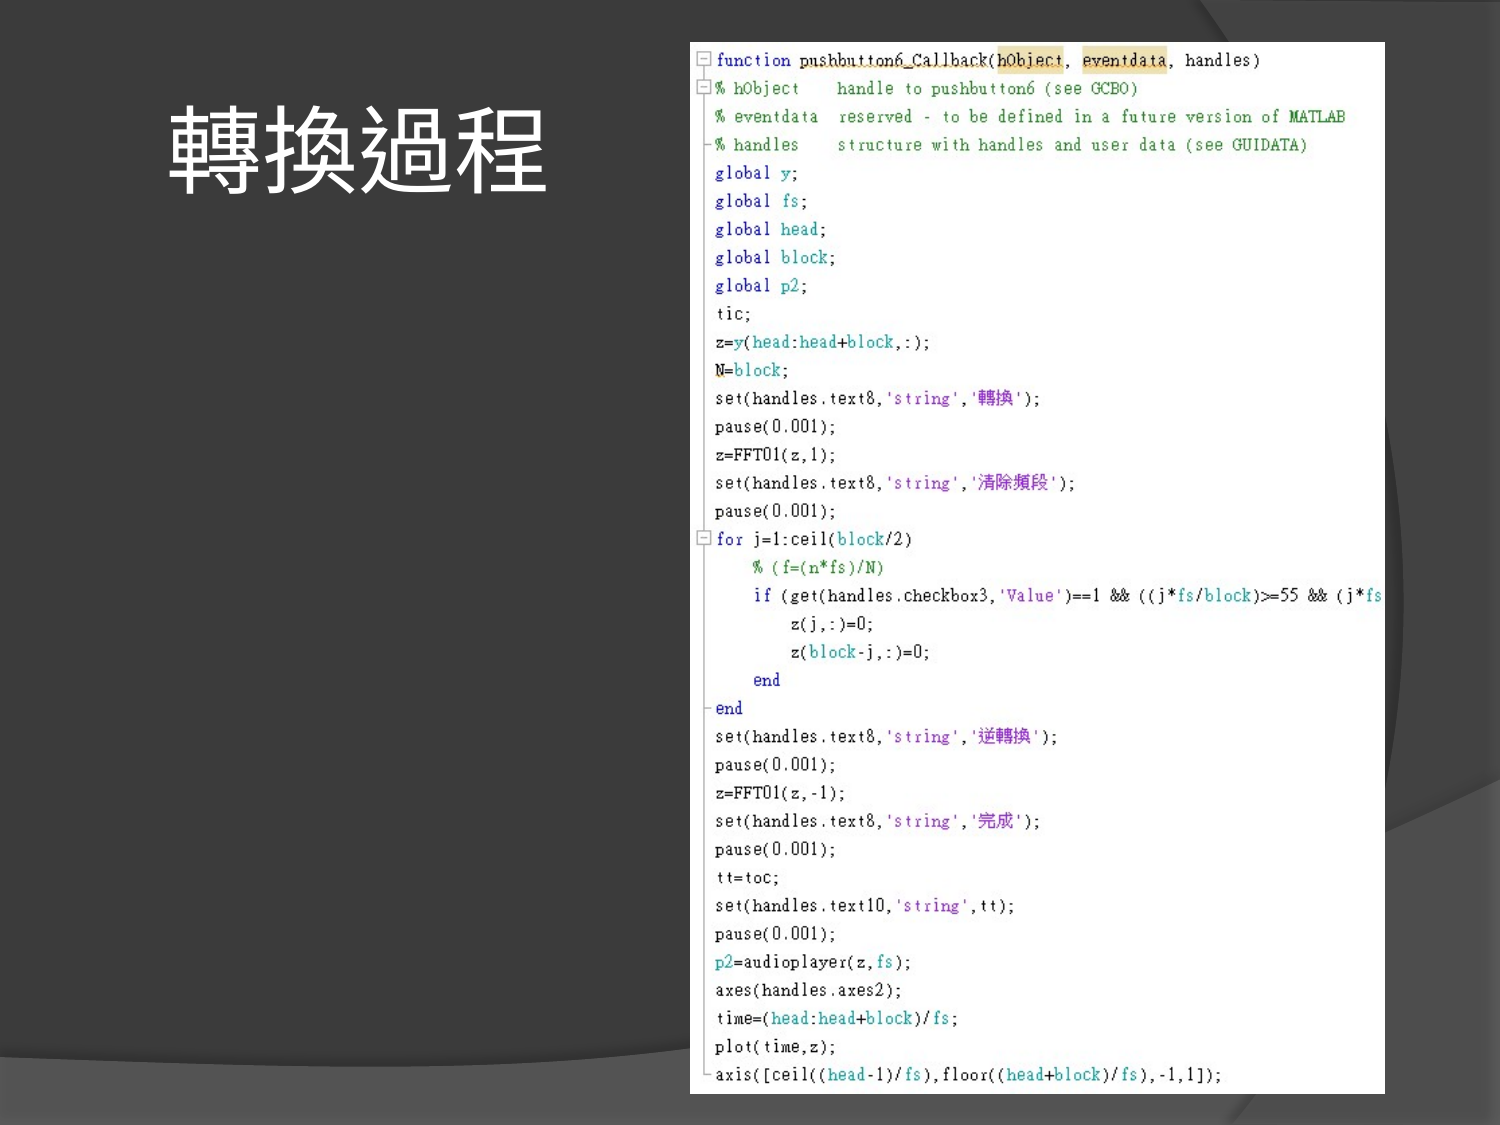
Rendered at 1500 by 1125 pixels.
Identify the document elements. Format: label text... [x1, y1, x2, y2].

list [690, 42, 1385, 1095]
title 轉換過程 [159, 54, 681, 243]
